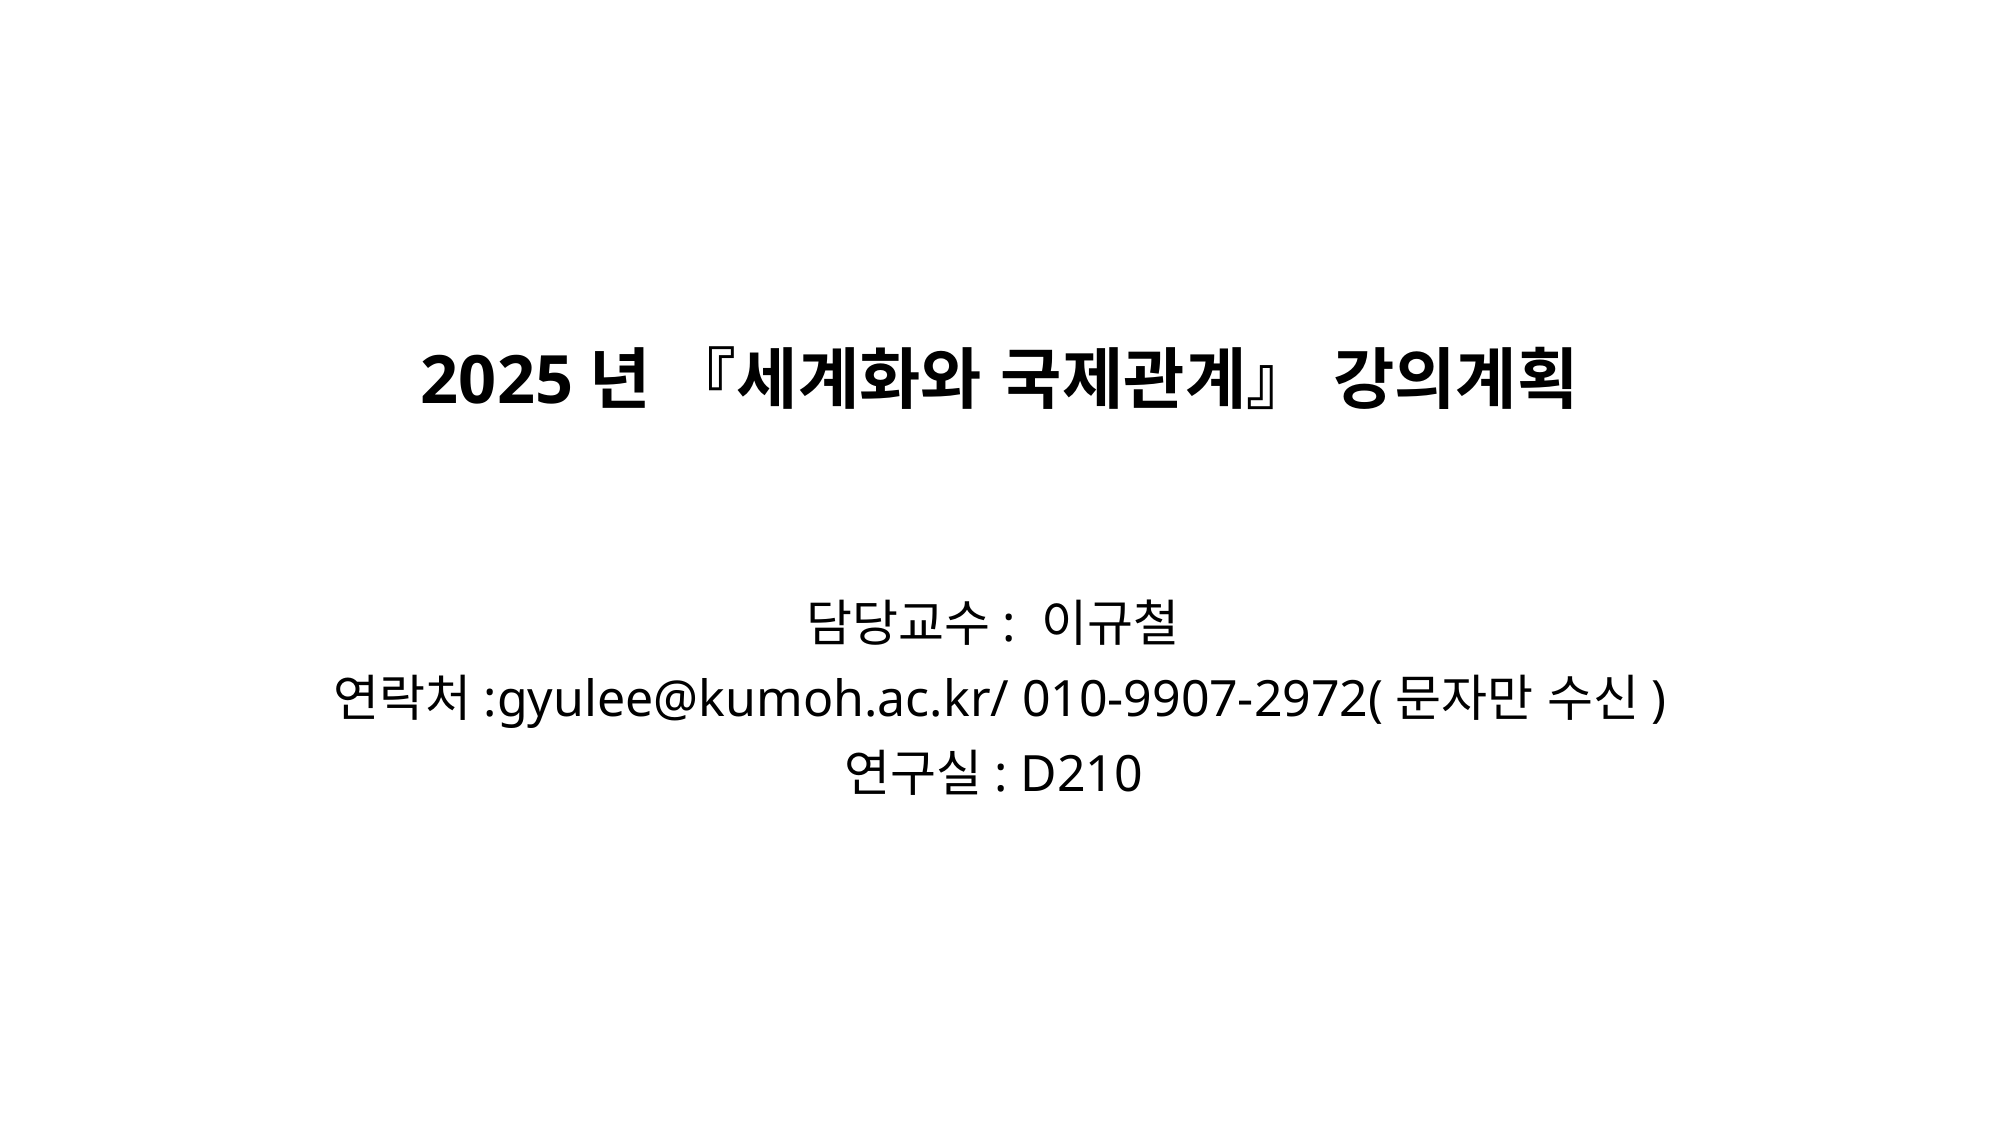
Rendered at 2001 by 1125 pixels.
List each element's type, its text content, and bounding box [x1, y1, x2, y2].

subtitle 담당교수: 이규철 연락처:gyulee@kumoh.ac.kr/ 010-9907-2972(문자만 수신) 연구실: D210 [249, 590, 1750, 863]
title 2025년 『세계화와 국제관계』 강의계획 [249, 184, 1750, 576]
